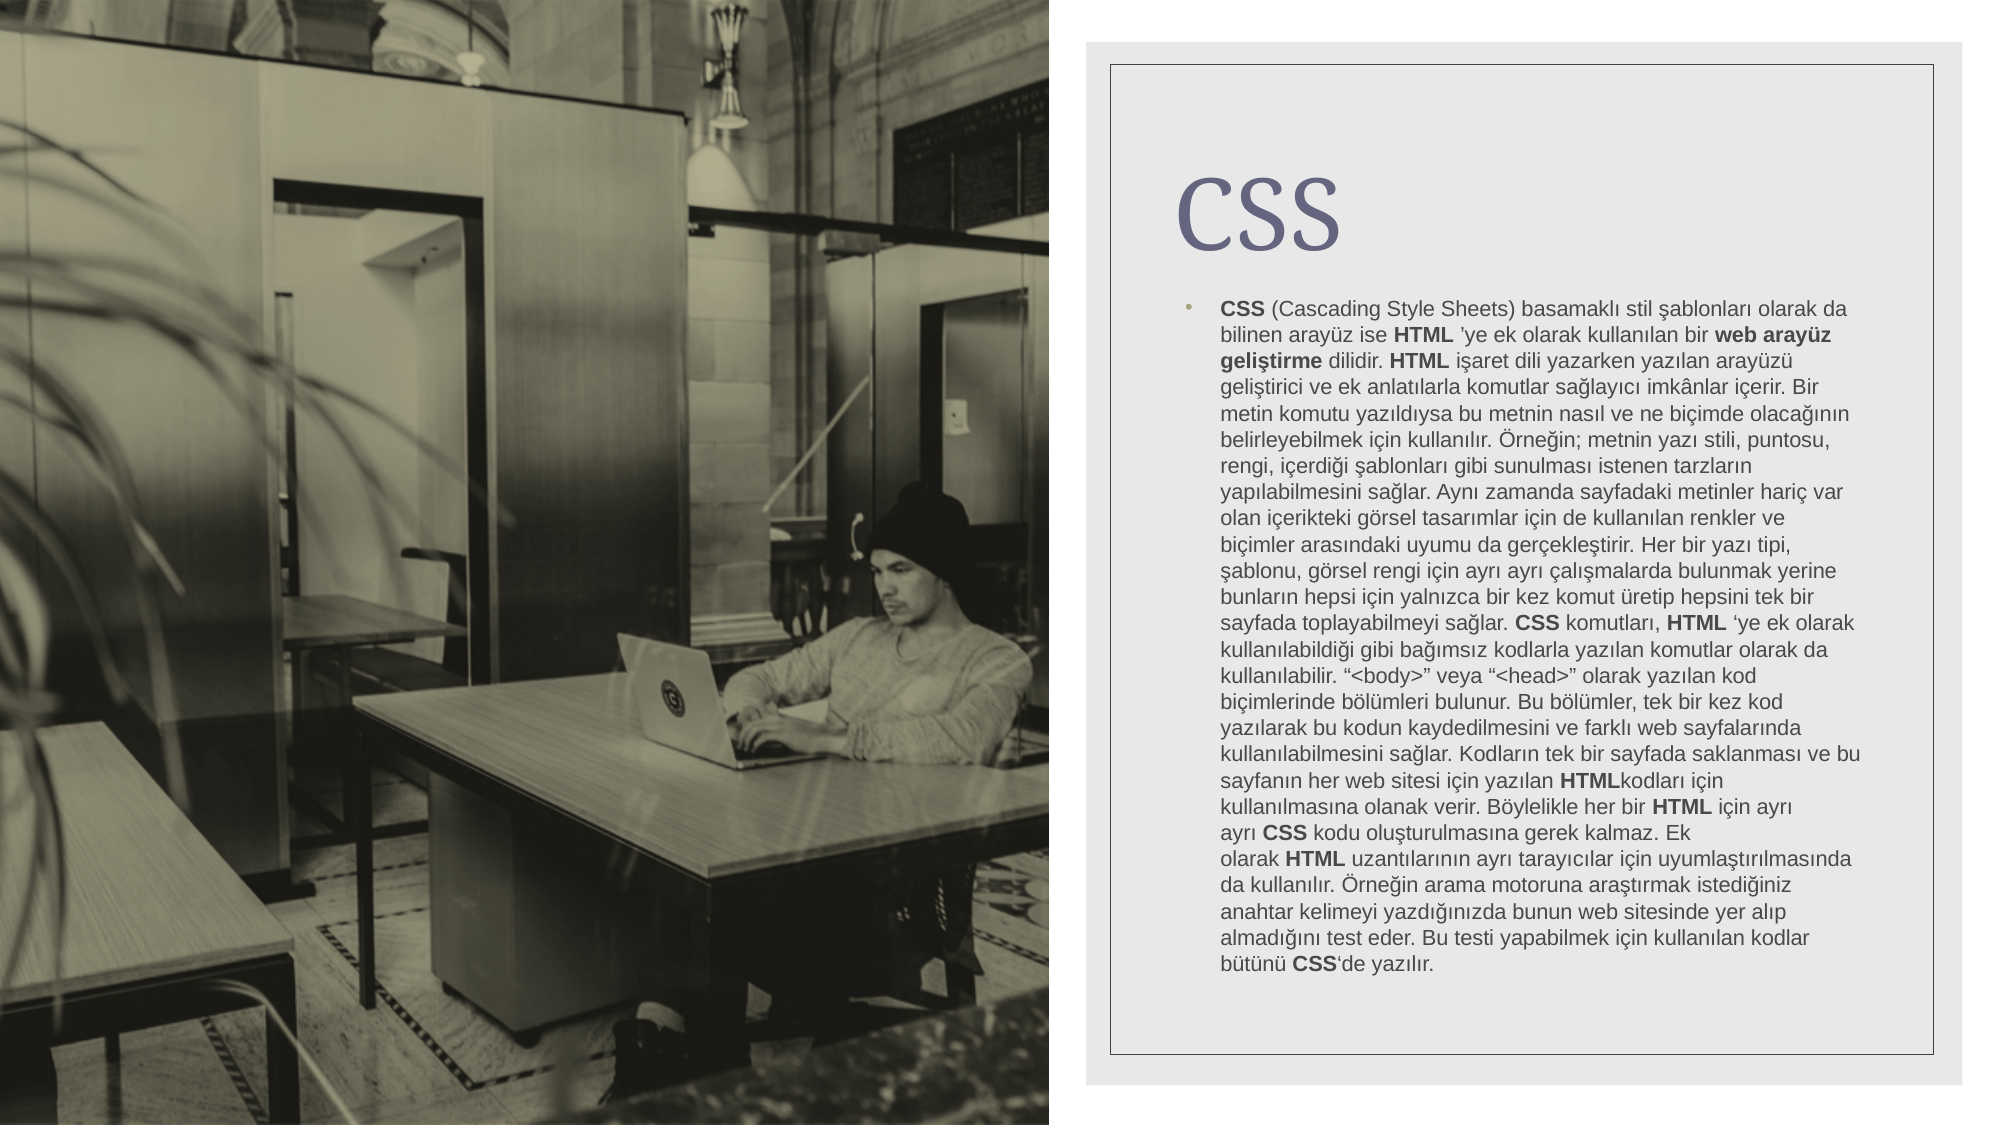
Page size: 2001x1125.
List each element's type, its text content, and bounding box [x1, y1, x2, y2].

text_box [1085, 41, 1963, 1086]
list CSS (Cascading Style Sheets) basamaklı stil şablonları olarak da bilinen arayüz ise HTML ’ye ek olarak kullanılan bir web arayüz geliştirme dilidir. HTML işaret dili yazarken yazılan arayüzü geliştirici ve ek anlatılarla komutlar sağlayıcı imkânlar içerir. Bir metin komutu yazıldıysa bu metnin nasıl ve ne biçimde olacağının belirleyebilmek için kullanılır. Örneğin; metnin yazı stili, puntosu, rengi, içerdiği şablonları gibi sunulması istenen tarzların yapılabilmesini sağlar. Aynı zamanda sayfadaki metinler hariç var olan içerikteki görsel tasarımlar için de kullanılan renkler ve biçimler arasındaki uyumu da gerçekleştirir. Her bir yazı tipi, şablonu, görsel rengi için ayrı ayrı çalışmalarda bulunmak yerine bunların hepsi için yalnızca bir kez komut üretip hepsini tek bir sayfada toplayabilmeyi sağlar. CSS komutları, HTML ‘ye ek olarak kullanılabildiği gibi bağımsız kodlarla yazılan komutlar olarak da kullanılabilir. “<body>” veya “<head>” olarak yazılan kod biçimlerinde bölümleri bulunur. Bu bölümler, tek bir kez kod yazılarak bu kodun kaydedilmesini ve farklı web sayfalarında kullanılabilmesini sağlar. Kodların tek bir sayfada saklanması ve bu sayfanın her web sitesi için yazılan HTMLkodları için kullanılmasına olanak verir. Böylelikle her bir HTML için ayrı ayrı CSS kodu oluşturulmasına gerek kalmaz. Ek olarak HTML uzantılarının ayrı tarayıcılar için uyumlaştırılmasında da kullanılır. Örneğin arama motoruna araştırmak istediğiniz anahtar kelimeyi yazdığınızda bunun web sitesinde yer alıp almadığını test eder. Bu testi yapabilmek için kullanılan kodlar bütünü CSS‘de yazılır. [1170, 286, 1882, 982]
title CSS [1158, 105, 1893, 331]
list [0, 0, 1049, 1125]
text_box [1109, 64, 1935, 1056]
text_box [1054, 0, 2000, 1125]
